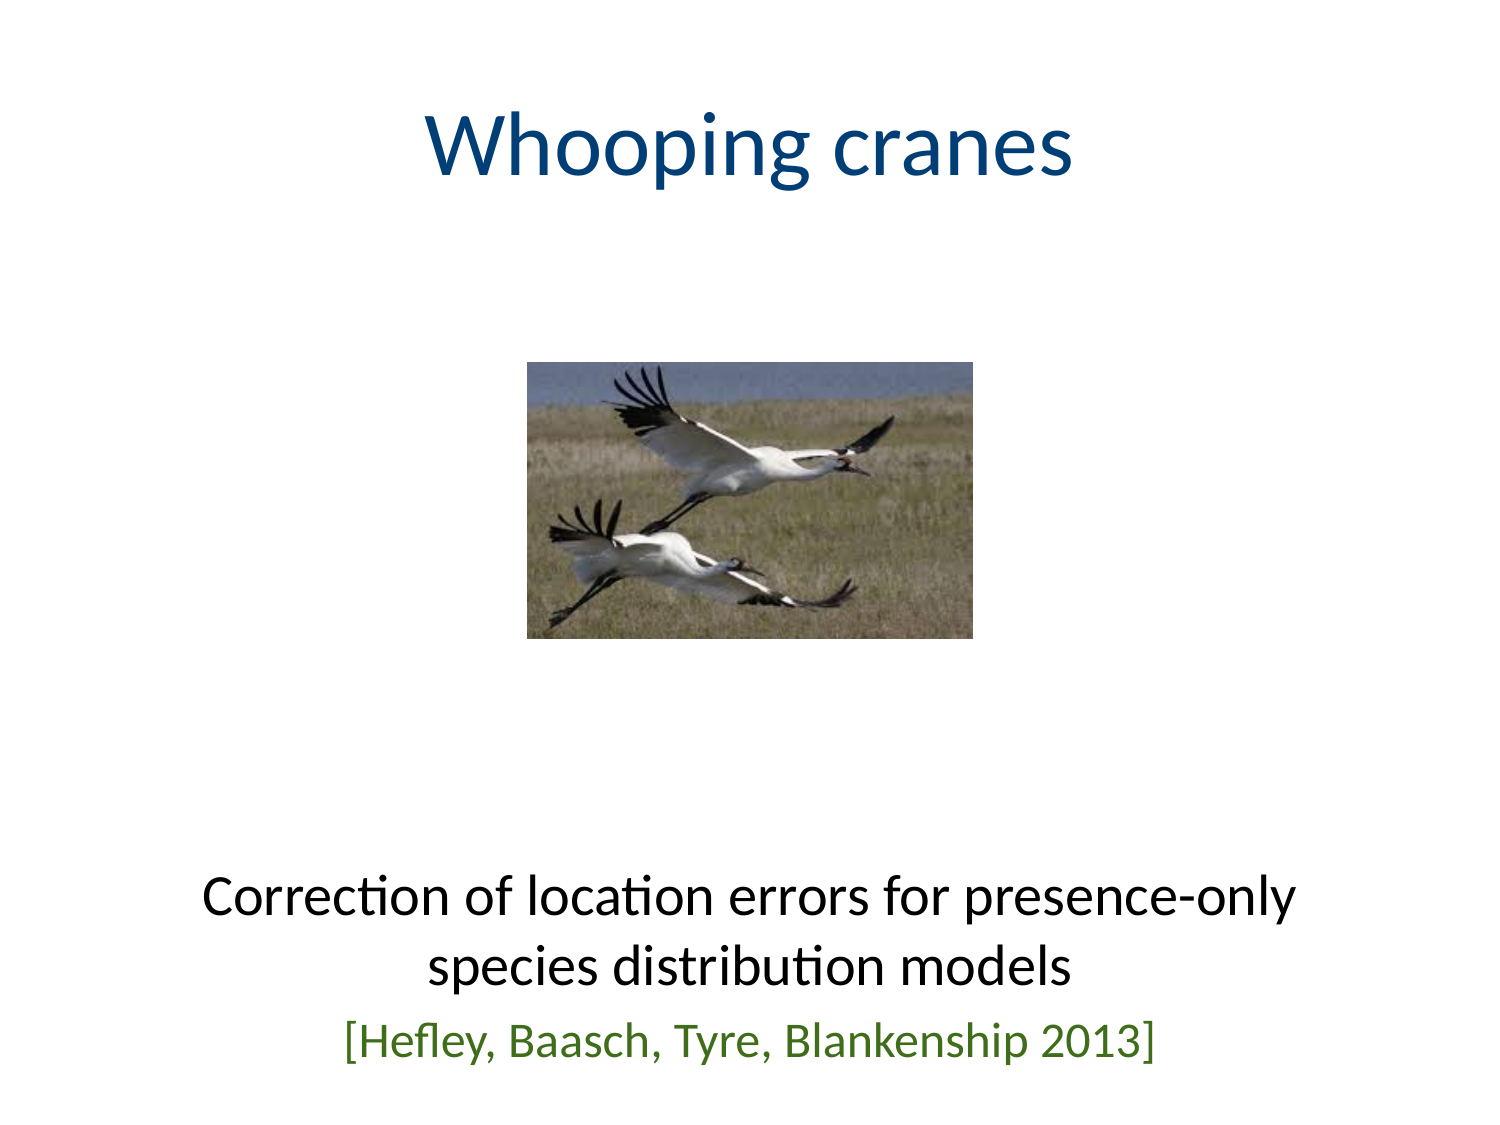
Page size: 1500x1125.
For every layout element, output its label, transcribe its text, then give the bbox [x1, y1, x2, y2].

title Whooping cranes [75, 45, 1425, 233]
list Correction of location errors for presence-only species distribution models [Hefley, Baasch, Tyre, Blankenship 2013] [118, 849, 1382, 1088]
picture [527, 362, 973, 640]
